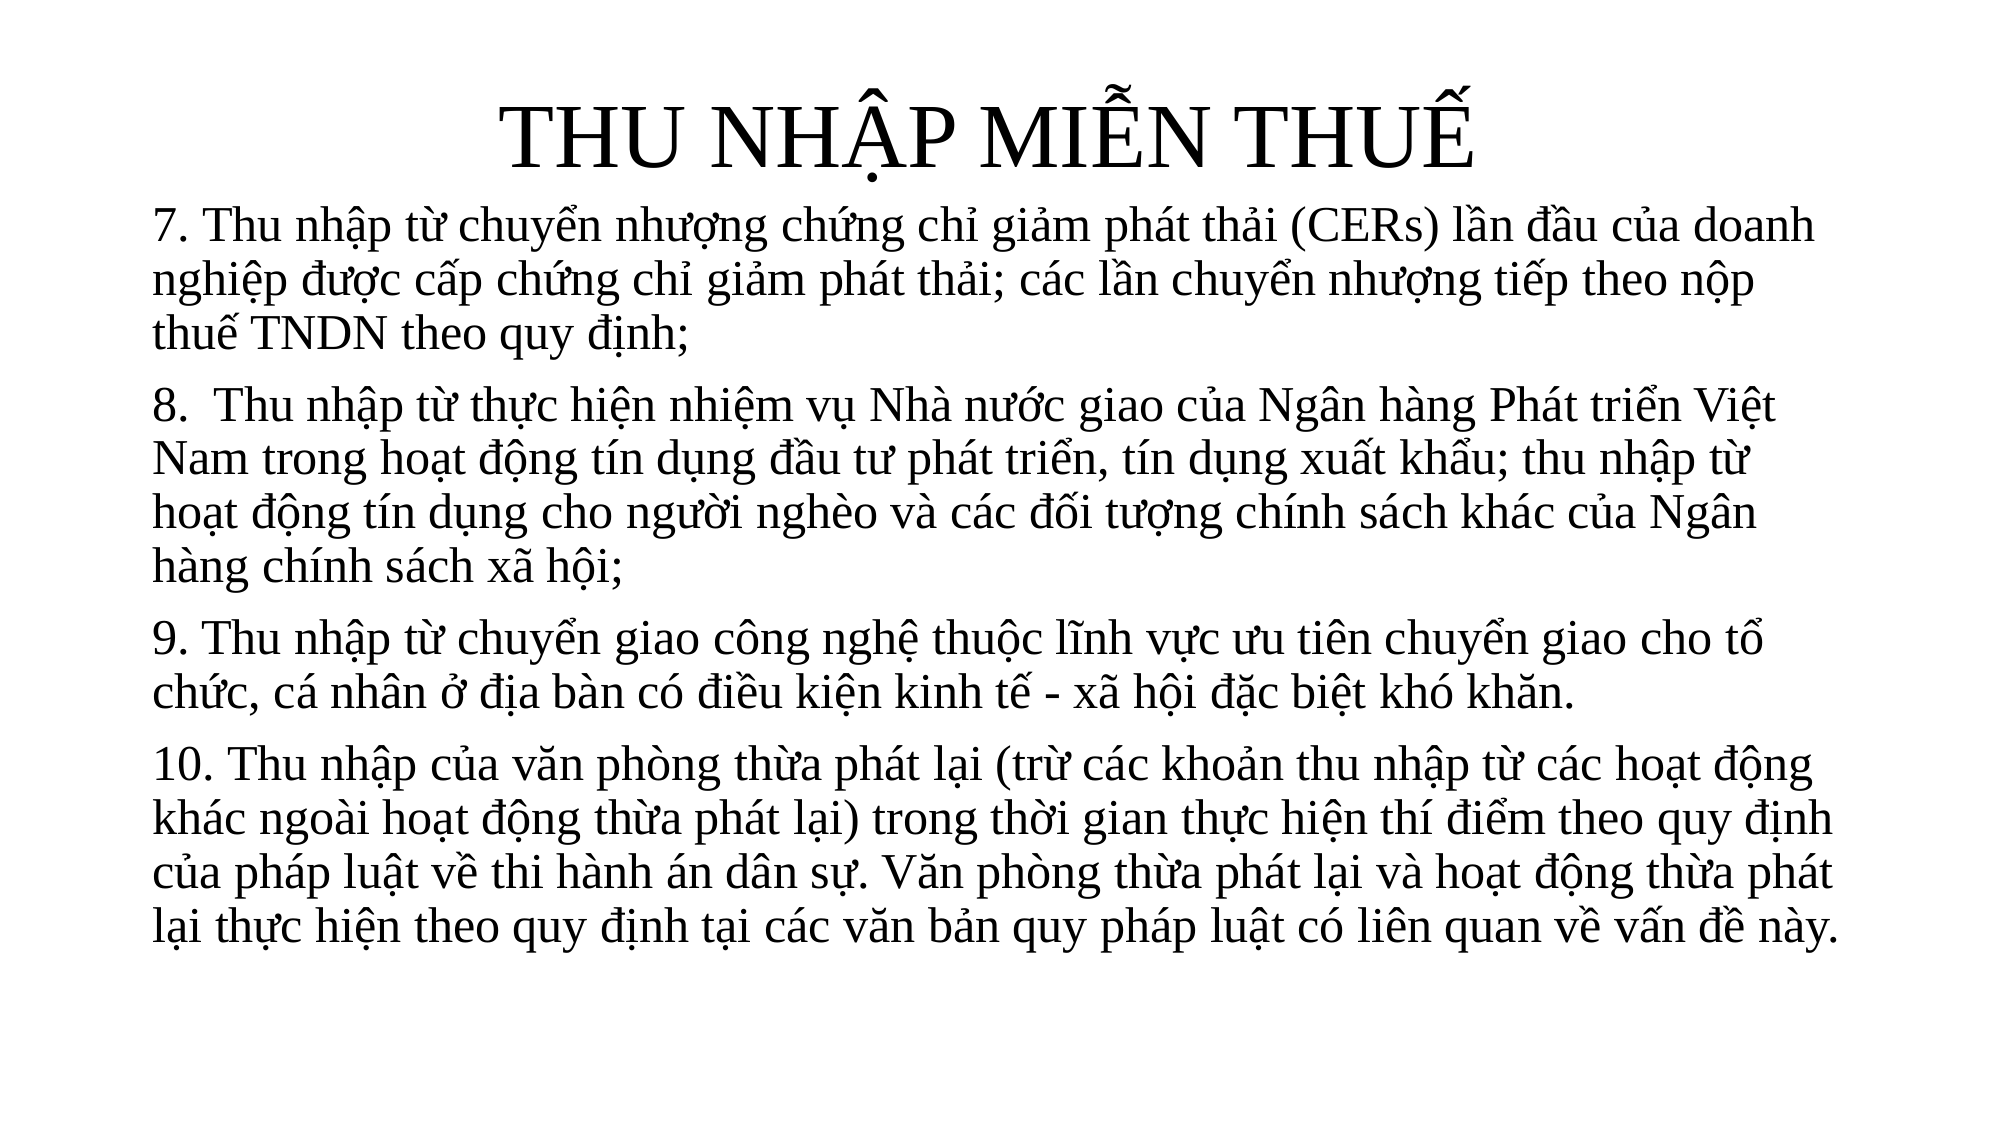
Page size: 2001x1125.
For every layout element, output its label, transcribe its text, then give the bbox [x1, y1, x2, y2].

title THU NHẬP MIỄN THUẾ [137, 59, 1863, 190]
list 7. Thu nhập từ chuyển nhượng chứng chỉ giảm phát thải (CERs) lần đầu của doanh nghiệp được cấp chứng chỉ giảm phát thải; các lần chuyển nhượng tiếp theo nộp thuế TNDN theo quy định; 8. Thu nhập từ thực hiện nhiệm vụ Nhà nước giao của Ngân hàng Phát triển Việt Nam trong hoạt động tín dụng đầu tư phát triển, tín dụng xuất khẩu; thu nhập từ hoạt động tín dụng cho người nghèo và các đối tượng chính sách khác của Ngân hàng chính sách xã hội; 9. Thu nhập từ chuyển giao công nghệ thuộc lĩnh vực ưu tiên chuyển giao cho tổ chức, cá nhân ở địa bàn có điều kiện kinh tế - xã hội đặc biệt khó khăn. 10. Thu nhập của văn phòng thừa phát lại (trừ các khoản thu nhập từ các hoạt động khác ngoài hoạt động thừa phát lại) trong thời gian thực hiện thí điểm theo quy định của pháp luật về thi hành án dân sự. Văn phòng thừa phát lại và hoạt động thừa phát lại thực hiện theo quy định tại các văn bản quy pháp luật có liên quan về vấn đề này. [137, 190, 1863, 1014]
